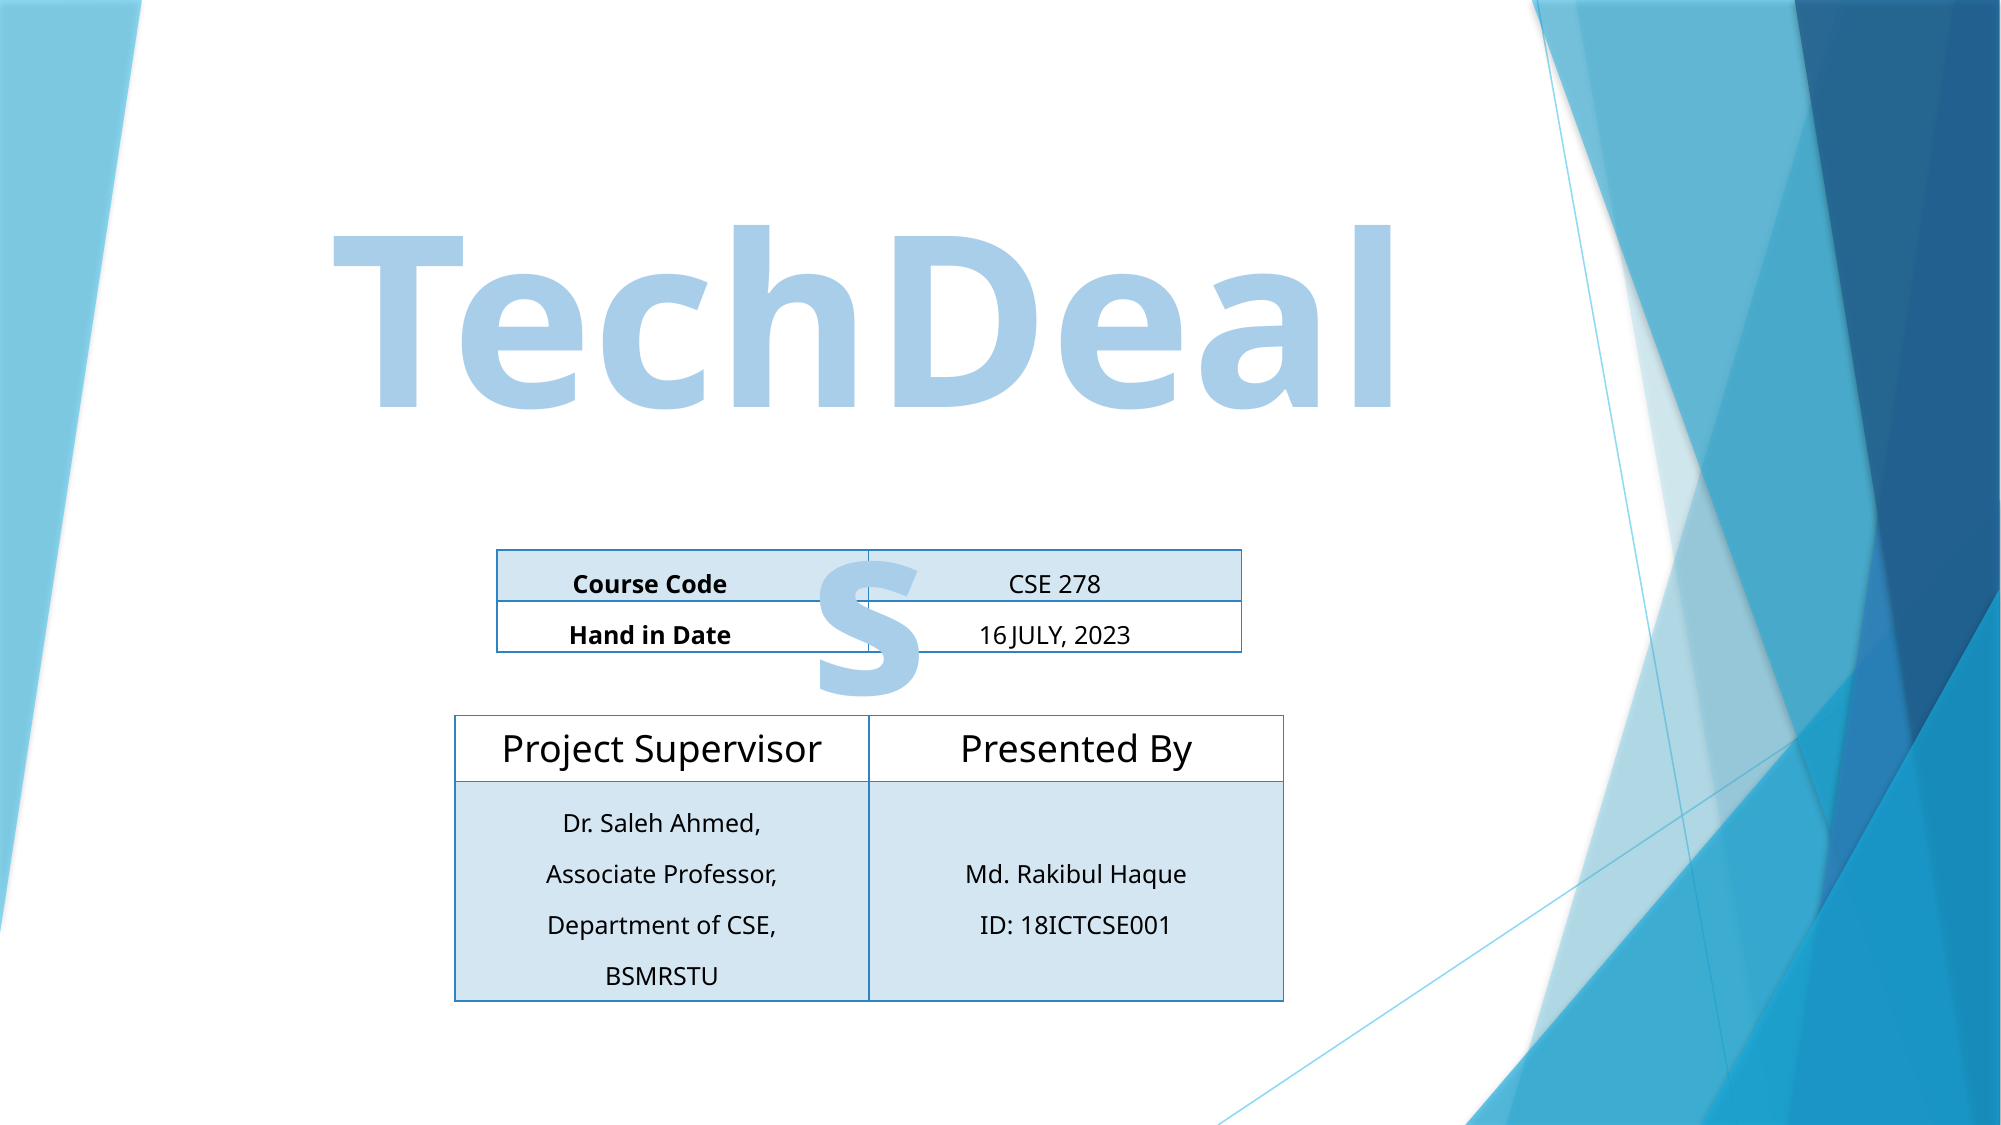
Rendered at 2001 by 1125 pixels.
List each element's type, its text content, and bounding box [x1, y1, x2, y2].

table_header Project Supervisor [456, 751, 868, 781]
table_header Presented By [870, 751, 1283, 781]
text_box TechDeals [277, 160, 1462, 751]
table_cell Md. Rakibul Haque ID: 18ICTCSE001 [870, 782, 1283, 1000]
table_cell Dr. Saleh Ahmed, Associate Professor, Department of CSE, BSMRSTU [456, 782, 868, 1000]
